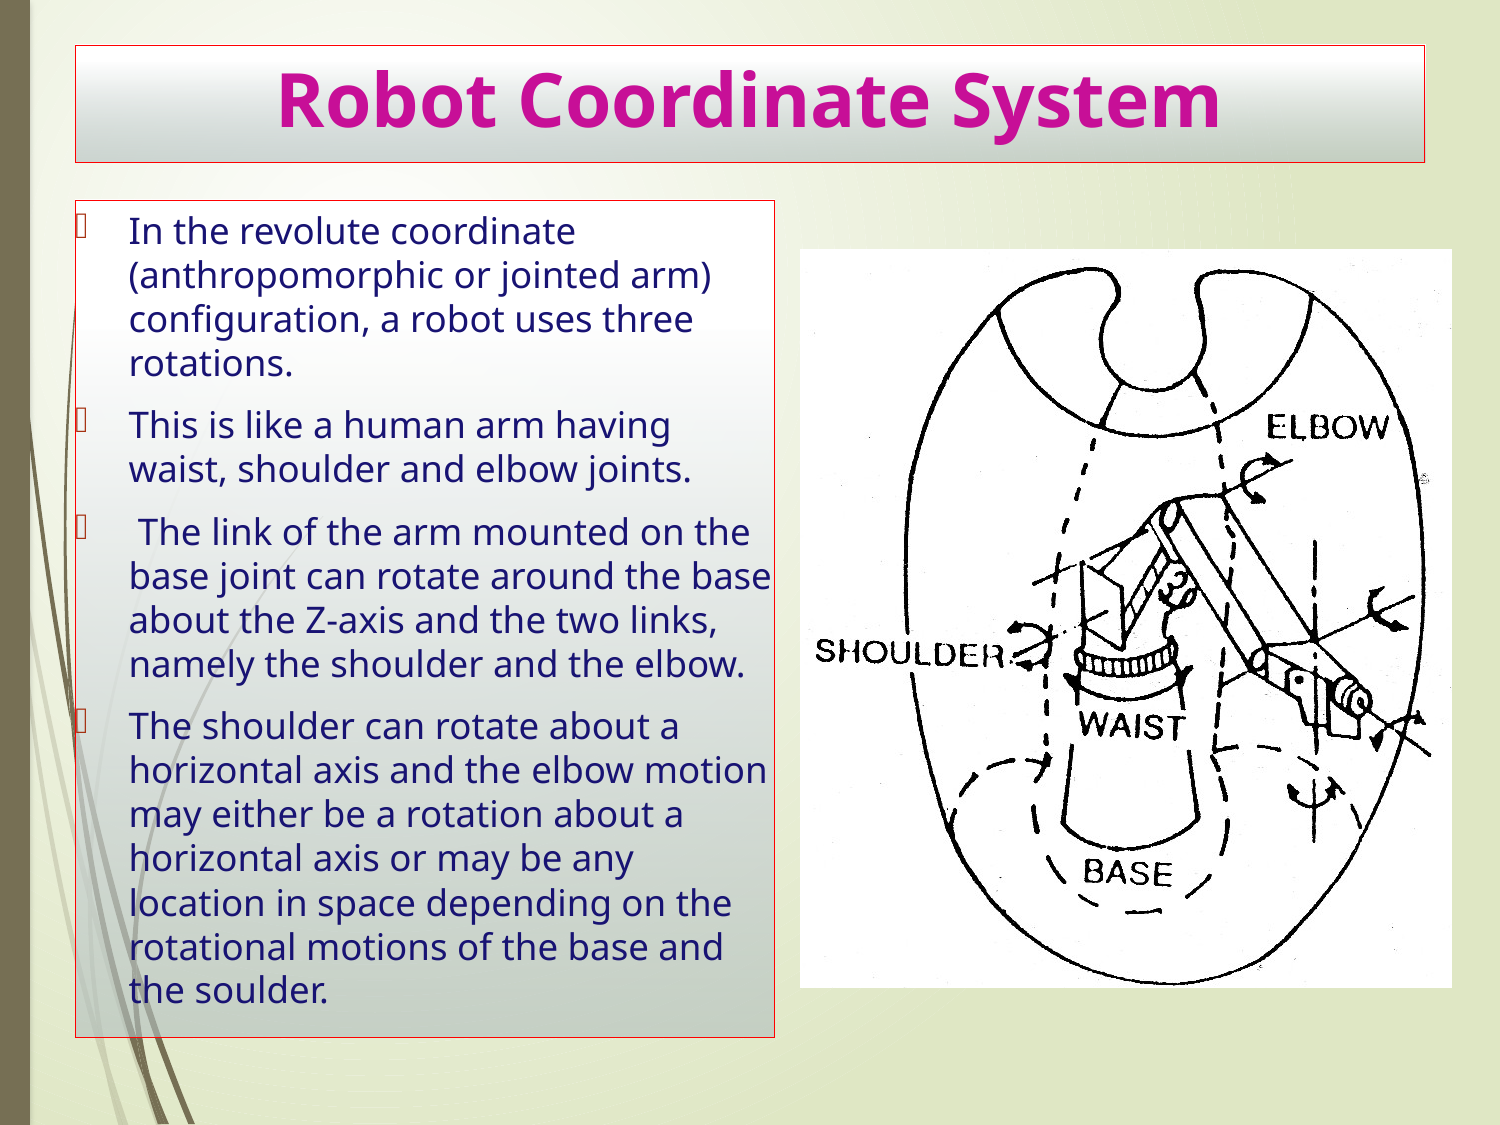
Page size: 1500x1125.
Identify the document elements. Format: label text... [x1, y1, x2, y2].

title Robot Coordinate System [75, 45, 1425, 163]
list In the revolute coordinate (anthropomorphic or jointed arm) configuration, a robot uses three rotations. This is like a human arm having waist, shoulder and elbow joints. The link of the arm mounted on the base joint can rotate around the base about the Z-axis and the two links, namely the shoulder and the elbow. The shoulder can rotate about a horizontal axis and the elbow motion may either be a rotation about a horizontal axis or may be any location in space depending on the rotational motions of the base and the soulder. [75, 200, 775, 1038]
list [799, 249, 1452, 988]
